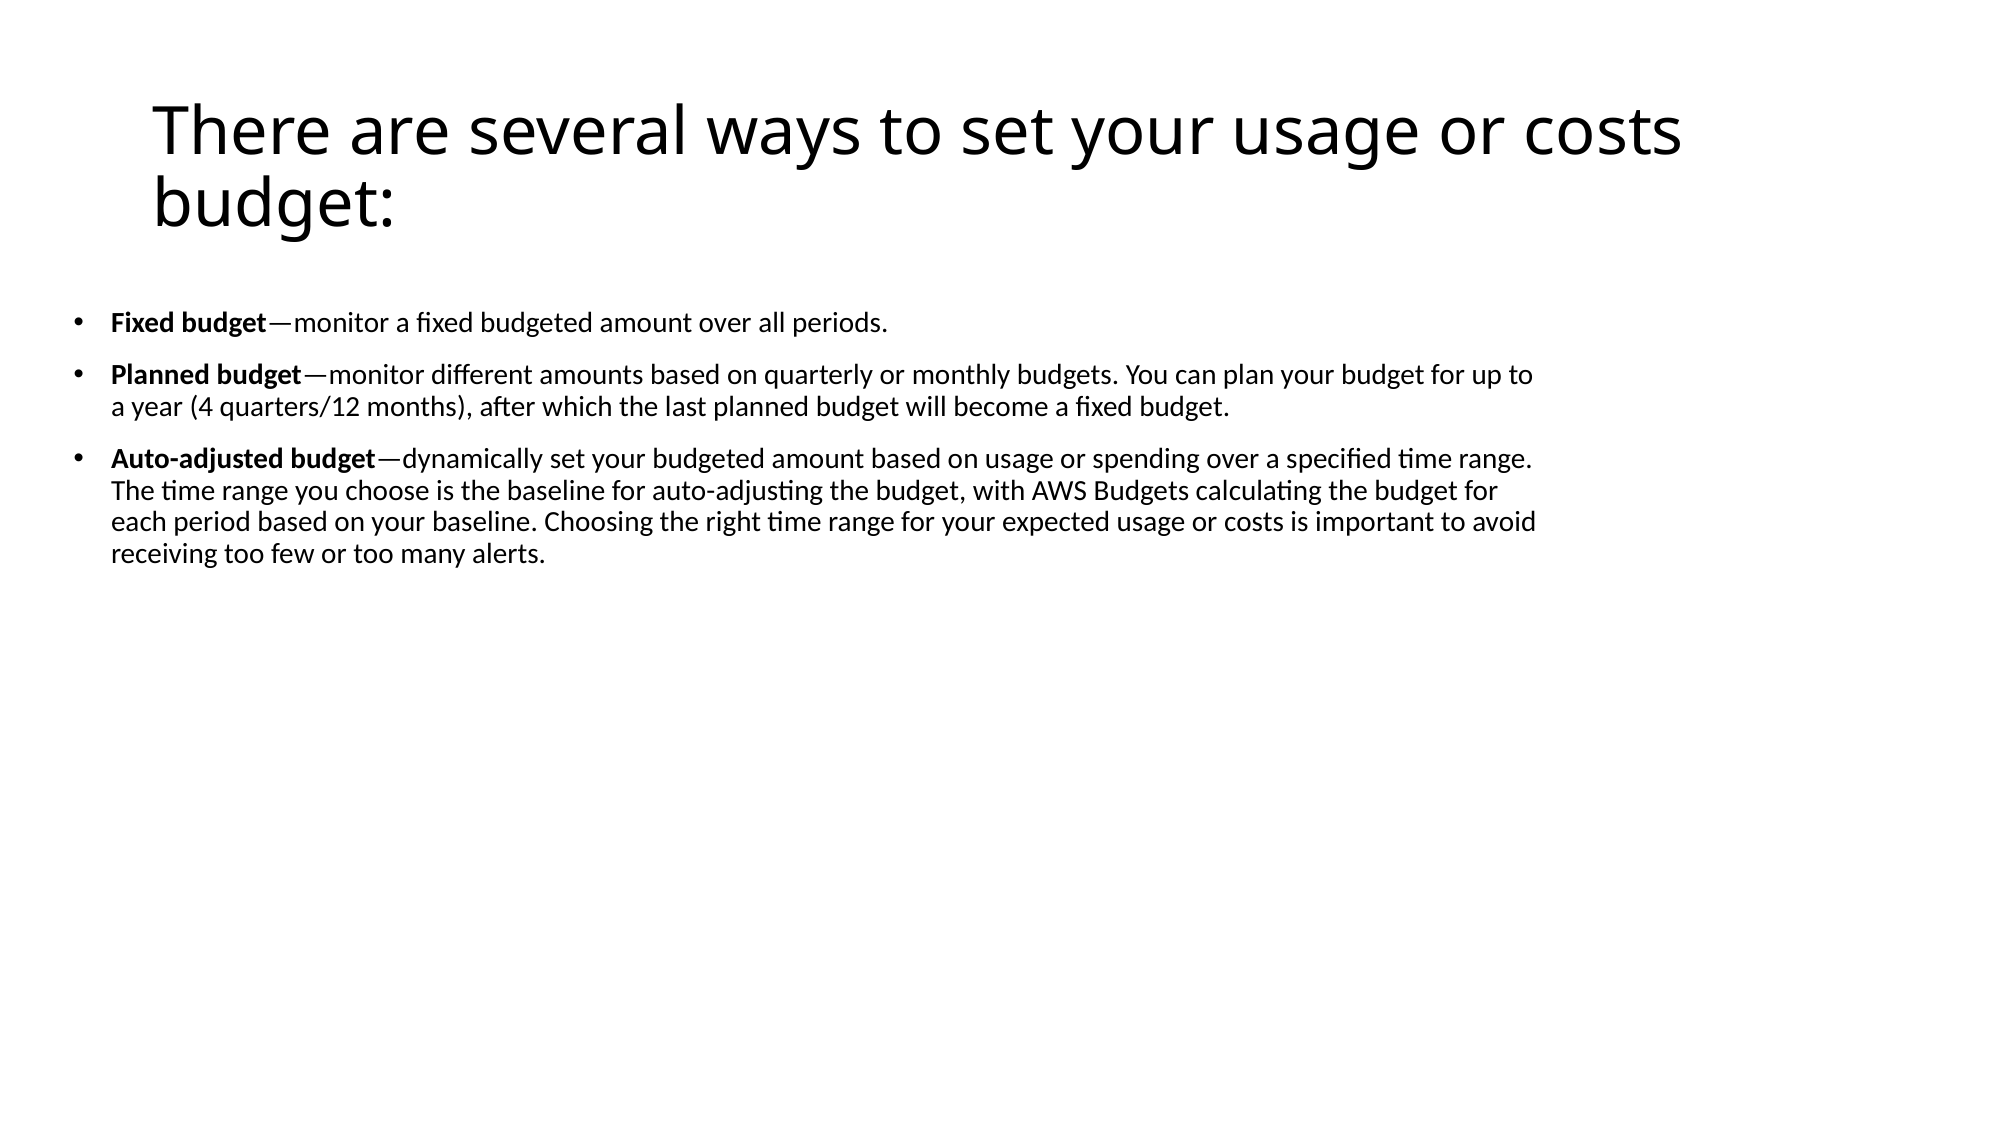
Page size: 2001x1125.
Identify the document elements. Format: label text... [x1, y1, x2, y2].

list Fixed budget—monitor a fixed budgeted amount over all periods. Planned budget—monitor different amounts based on quarterly or monthly budgets. You can plan your budget for up to a year (4 quarters/12 months), after which the last planned budget will become a fixed budget. Auto-adjusted budget—dynamically set your budgeted amount based on usage or spending over a specified time range. The time range you choose is the baseline for auto-adjusting the budget, with AWS Budgets calculating the budget for each period based on your baseline. Choosing the right time range for your expected usage or costs is important to avoid receiving too few or too many alerts. [58, 299, 1566, 1014]
title There are several ways to set your usage or costs budget: [137, 59, 1863, 278]
